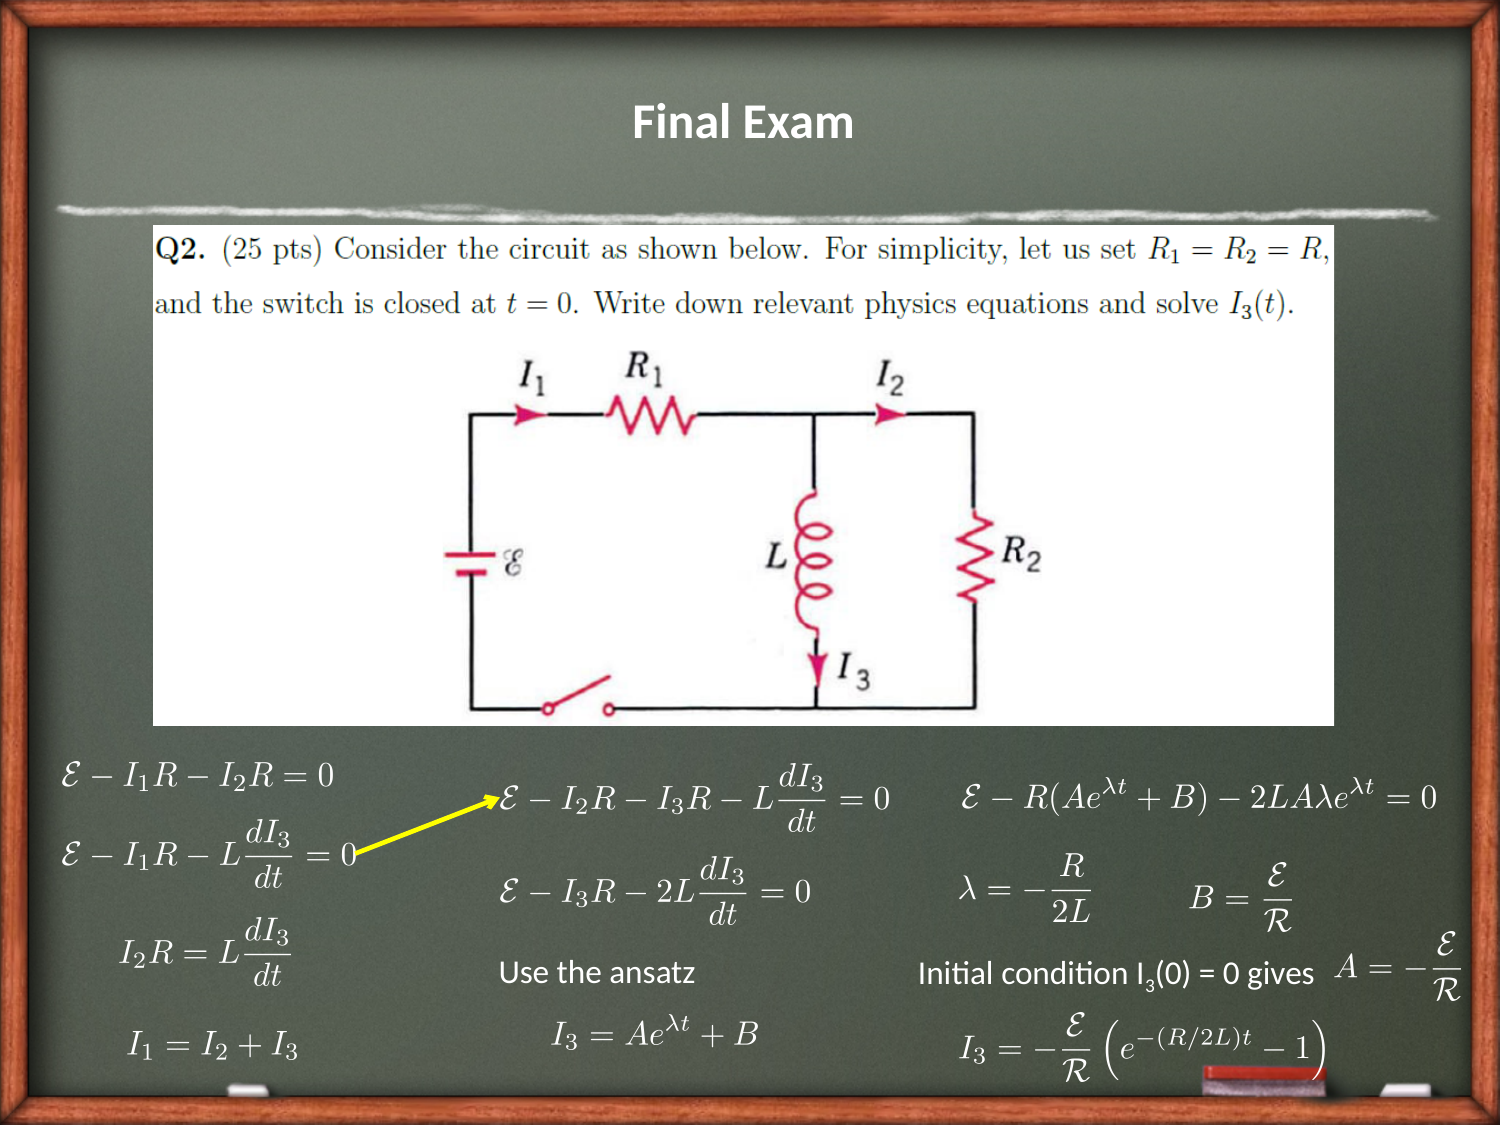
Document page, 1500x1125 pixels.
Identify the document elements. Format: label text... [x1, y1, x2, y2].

text_box Use the ansatz [483, 937, 711, 998]
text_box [355, 797, 501, 854]
text_box Final Exam [162, 62, 1325, 175]
picture [0, 0, 1500, 1125]
text_box Initial condition I3(0) = 0 gives [903, 937, 1329, 1004]
